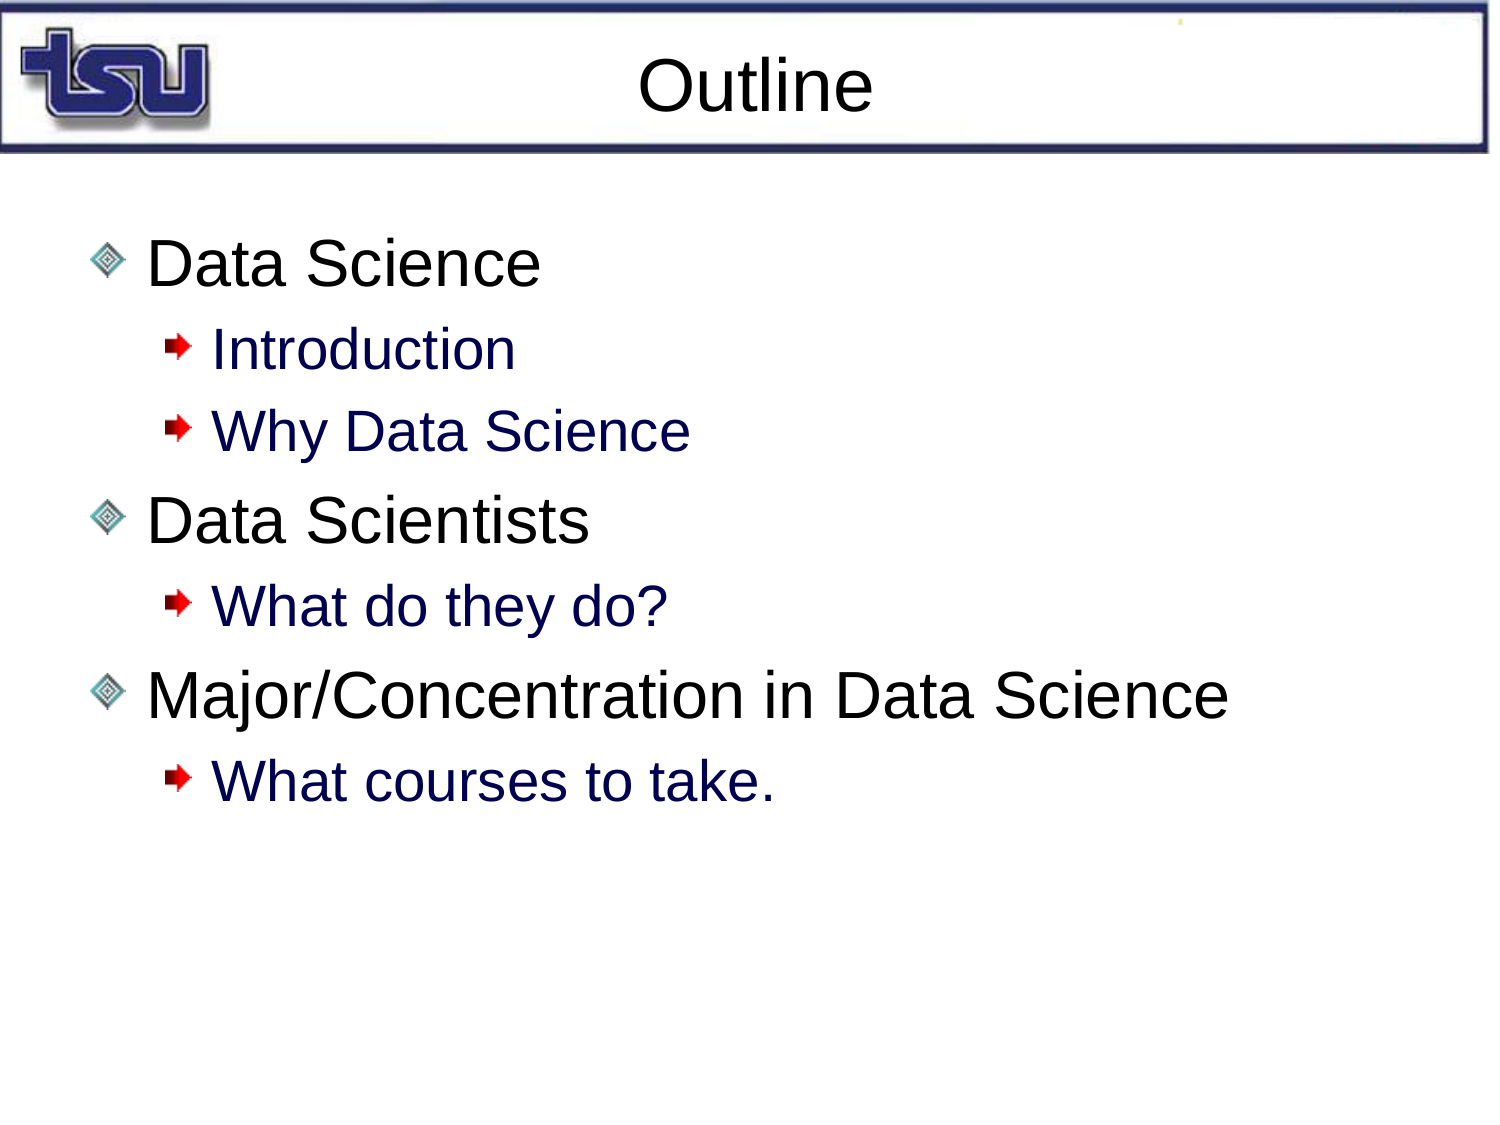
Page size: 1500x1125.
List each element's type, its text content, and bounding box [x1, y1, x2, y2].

picture [90, 673, 126, 710]
picture [1288, 0, 1491, 154]
picture [90, 242, 126, 278]
list Data Science Introduction Why Data Science Data Scientists What do they do? Major/Concentration in Data Science What courses to take. [75, 212, 1425, 1088]
picture [90, 499, 126, 535]
picture [0, 0, 225, 154]
picture [165, 764, 192, 792]
picture [165, 414, 192, 442]
title Outline [225, 0, 1288, 163]
picture [165, 589, 192, 617]
picture [165, 333, 192, 360]
